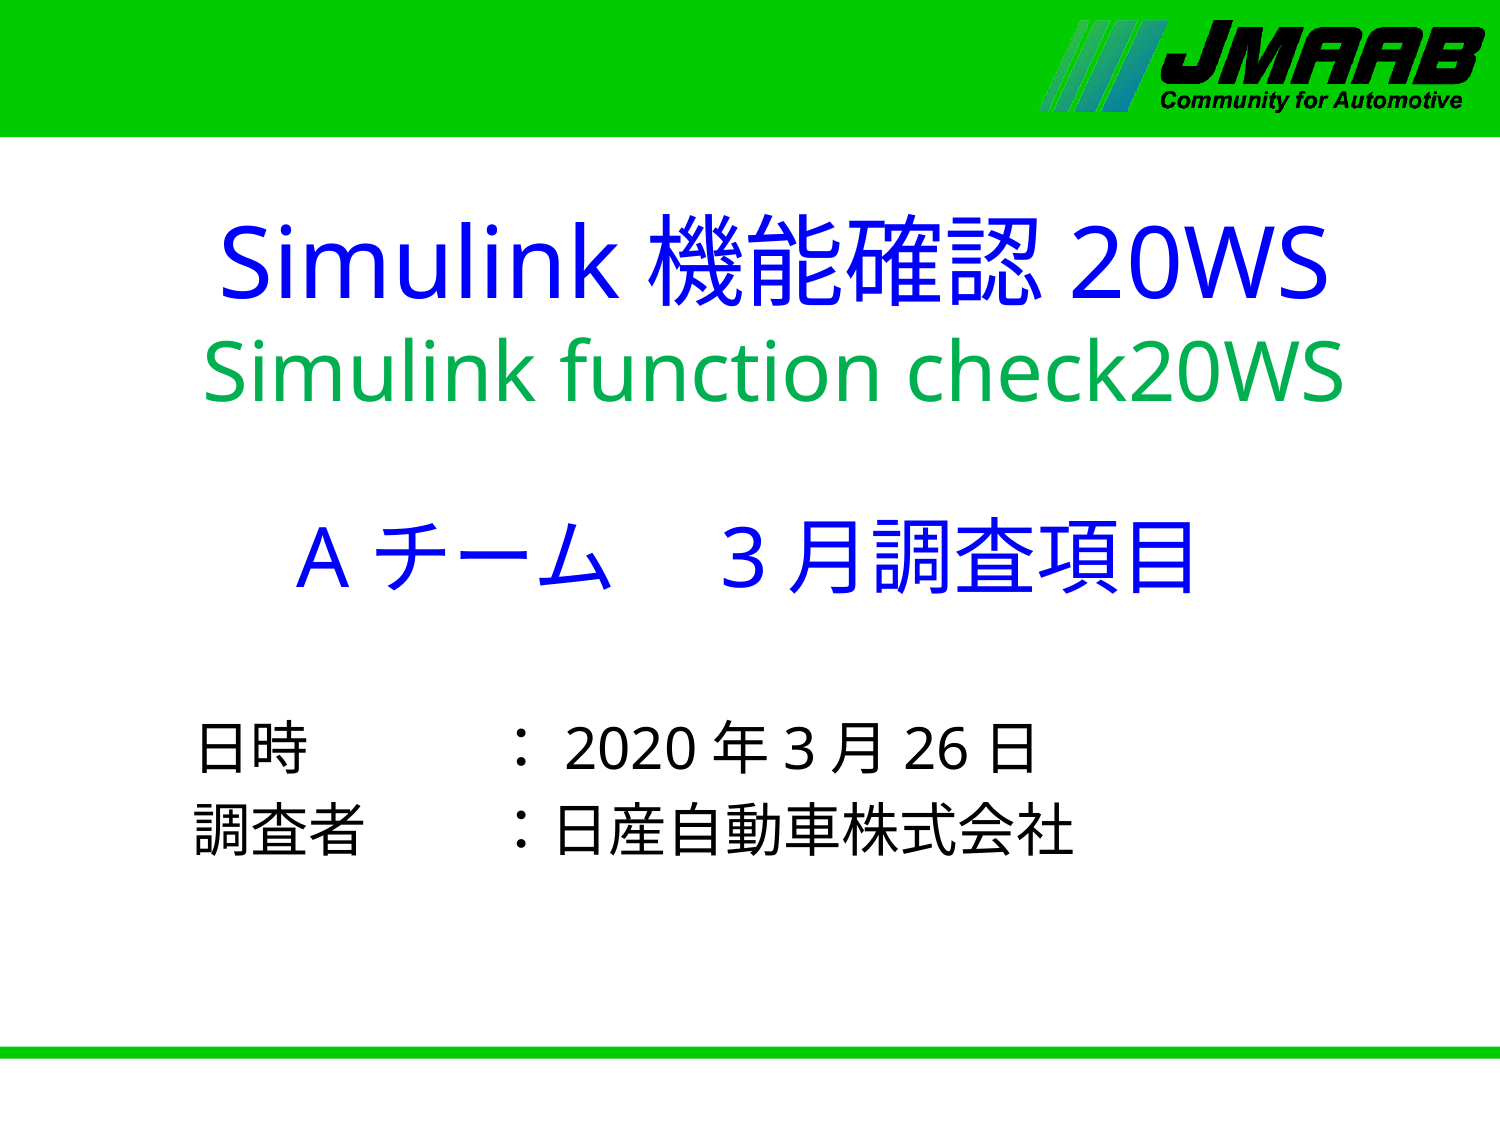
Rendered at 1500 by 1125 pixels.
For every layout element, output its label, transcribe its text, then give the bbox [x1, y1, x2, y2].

subtitle 日時 ：2020年3月26日 調査者 ：日産自動車株式会社 [177, 703, 1323, 988]
picture [1036, 17, 1486, 114]
title Aチーム 3月調査項目 [112, 433, 1388, 675]
text_box Simulink機能確認20WS Simulink function check20WS [137, 187, 1413, 429]
